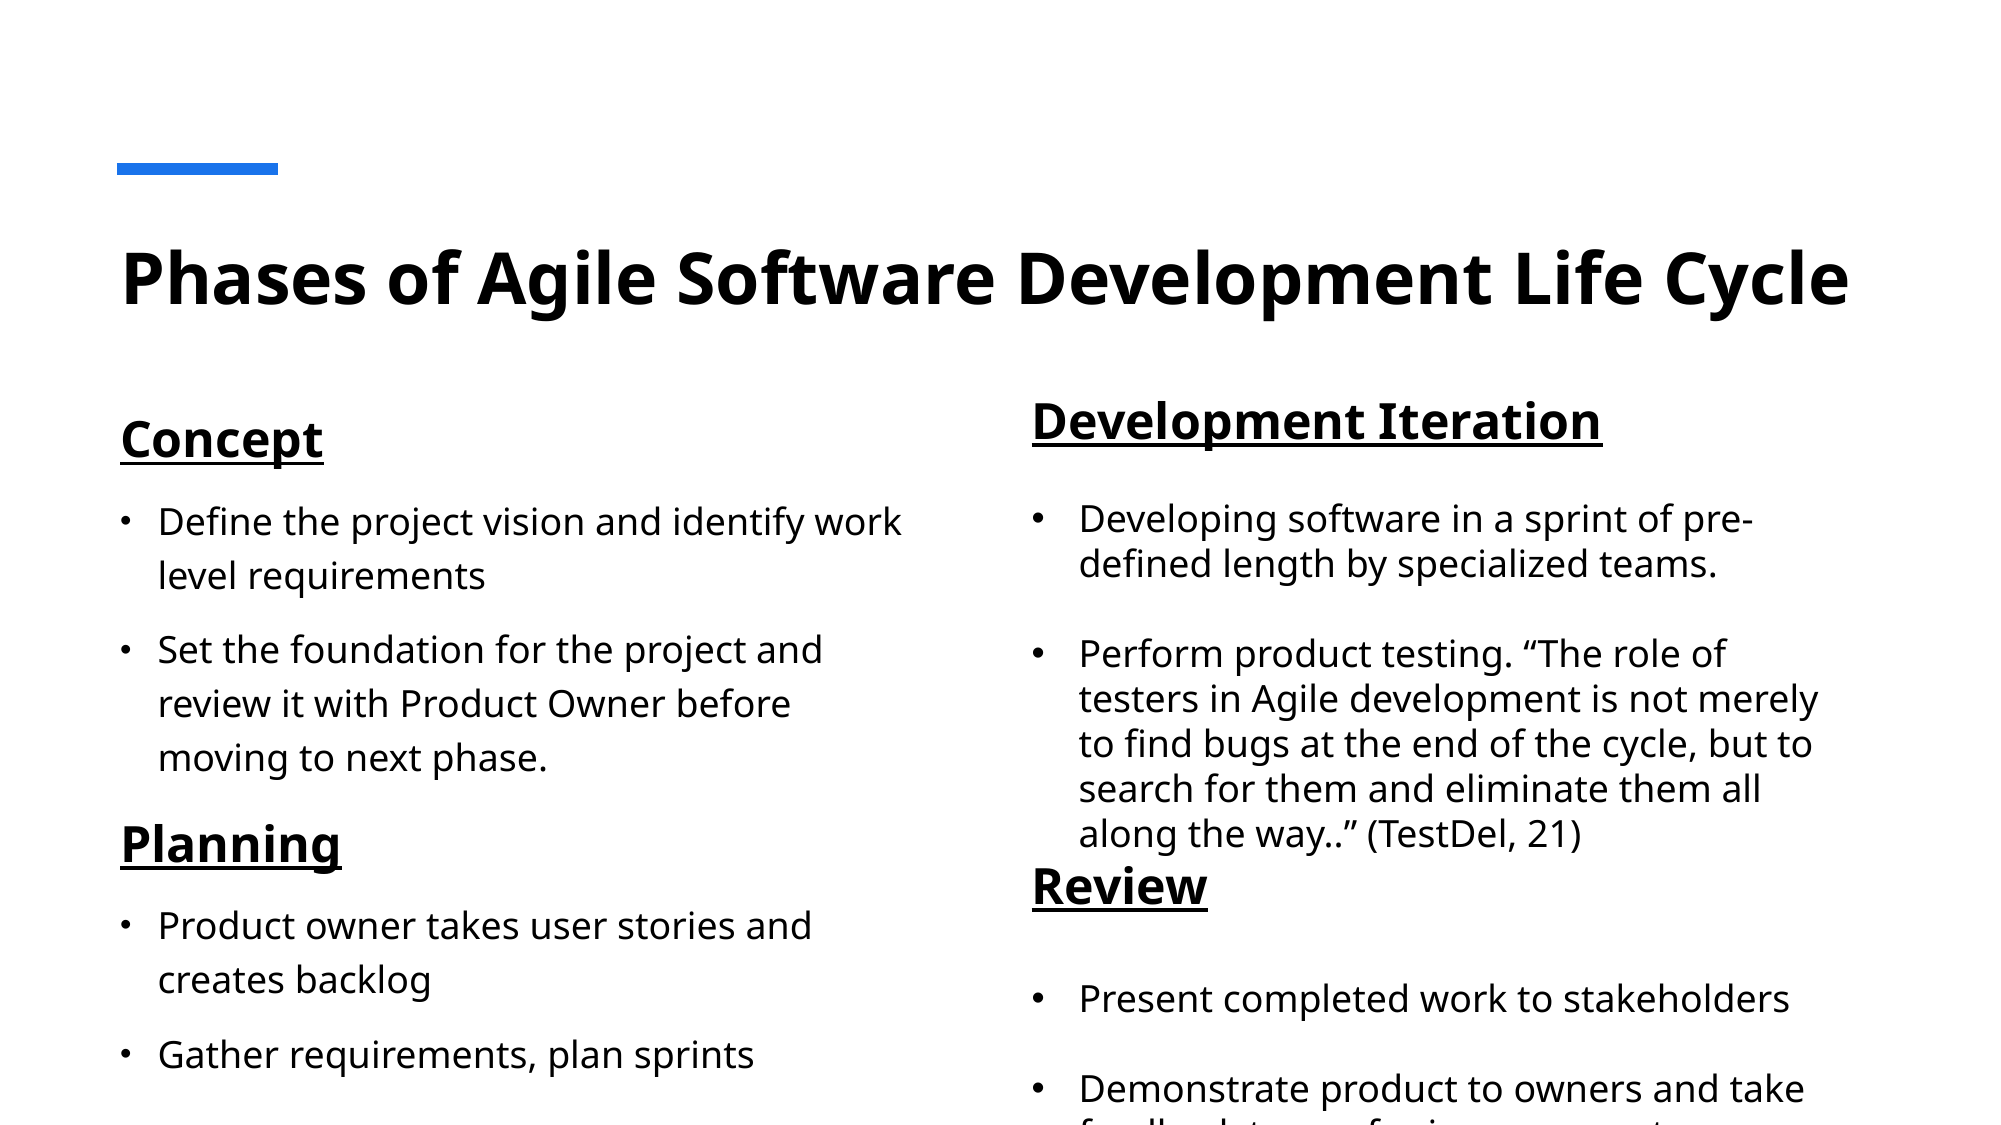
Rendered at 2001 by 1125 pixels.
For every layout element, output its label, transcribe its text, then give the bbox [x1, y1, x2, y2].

list Concept Define the project vision and identify work level requirements Set the foundation for the project and review it with Product Owner before moving to next phase. Planning Product owner takes user stories and creates backlog Gather requirements, plan sprints [105, 388, 923, 1100]
text_box Development Iteration Developing software in a sprint of pre-defined length by specialized teams. Perform product testing. “The role of testers in Agile development is not merely to find bugs at the end of the cycle, but to search for them and eliminate them all along the way..” (TestDel, 21) Review Present completed work to stakeholders Demonstrate product to owners and take feedback to use for improvement [1016, 382, 1869, 1125]
title Phases of Agile Software Development Life Cycle [105, 224, 1892, 405]
